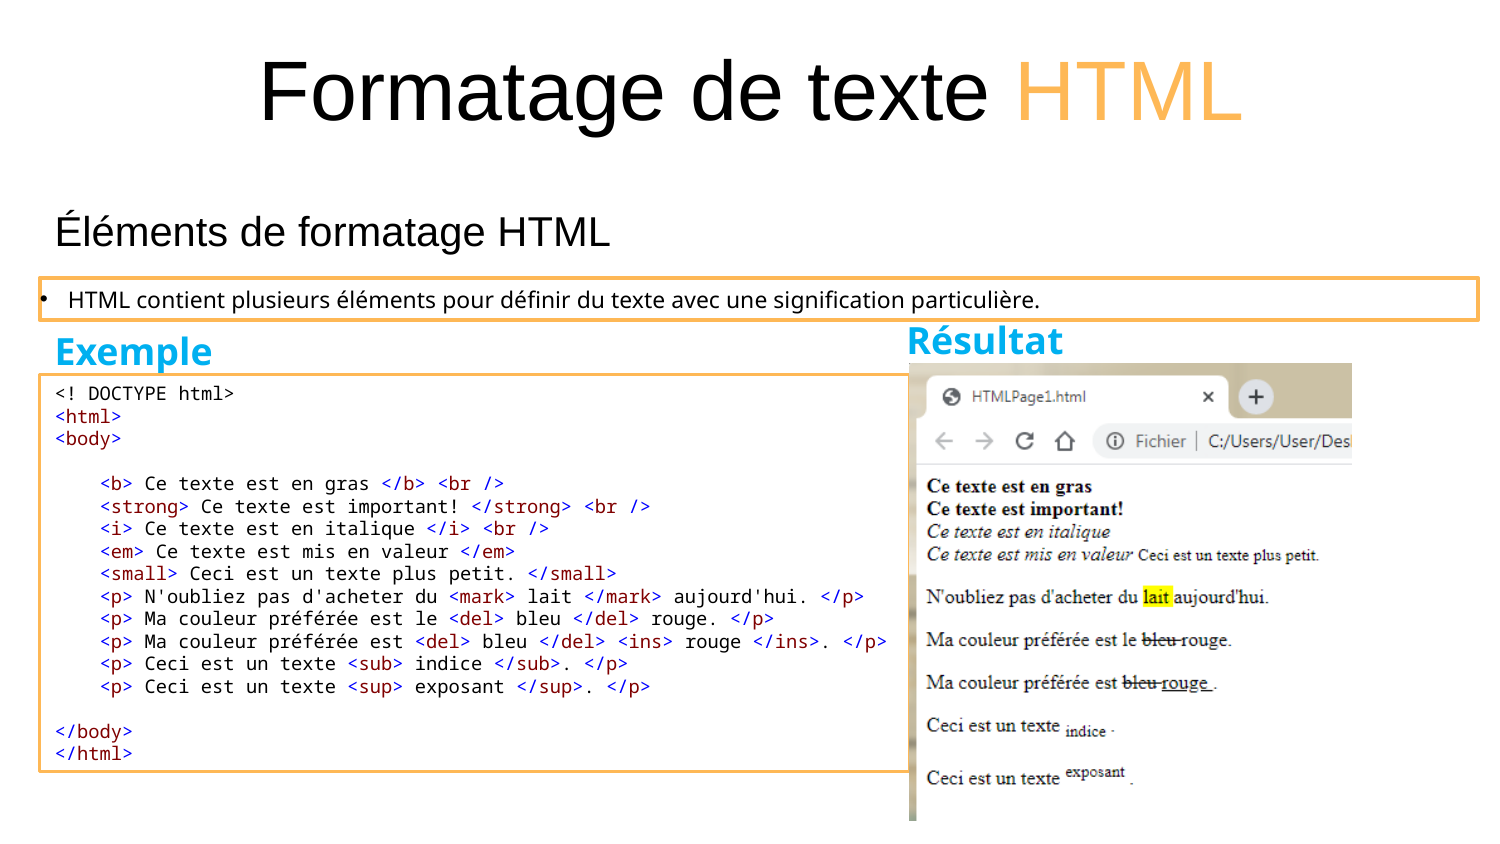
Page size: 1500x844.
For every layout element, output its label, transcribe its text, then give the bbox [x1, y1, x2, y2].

text_box <! DOCTYPE html> <html> <body> <b> Ce texte est en gras </b> <br /> <strong> Ce texte est important! </strong> <br /> <i> Ce texte est en italique </i> <br /> <em> Ce texte est mis en valeur </em> <small> Ceci est un texte plus petit. </small> <p> N'oubliez pas d'acheter du <mark> lait </mark> aujourd'hui. </p> <p> Ma couleur préférée est le <del> bleu </del> rouge. </p> <p> Ma couleur préférée est <del> bleu </del> <ins> rouge </ins>. </p> <p> Ceci est un texte <sub> indice </sub>. </p> <p> Ceci est un texte <sup> exposant </sup>. </p> </body> </html> [39, 374, 903, 772]
text_box Exemple [39, 320, 431, 374]
text_box HTML contient plusieurs éléments pour définir du texte avec une signification particulière. [38, 276, 1480, 322]
list Formatage de texte HTML [39, 41, 1464, 131]
text_box Résultat [891, 310, 1283, 370]
text_box Éléments de formatage HTML [39, 197, 868, 263]
picture [908, 363, 1352, 822]
